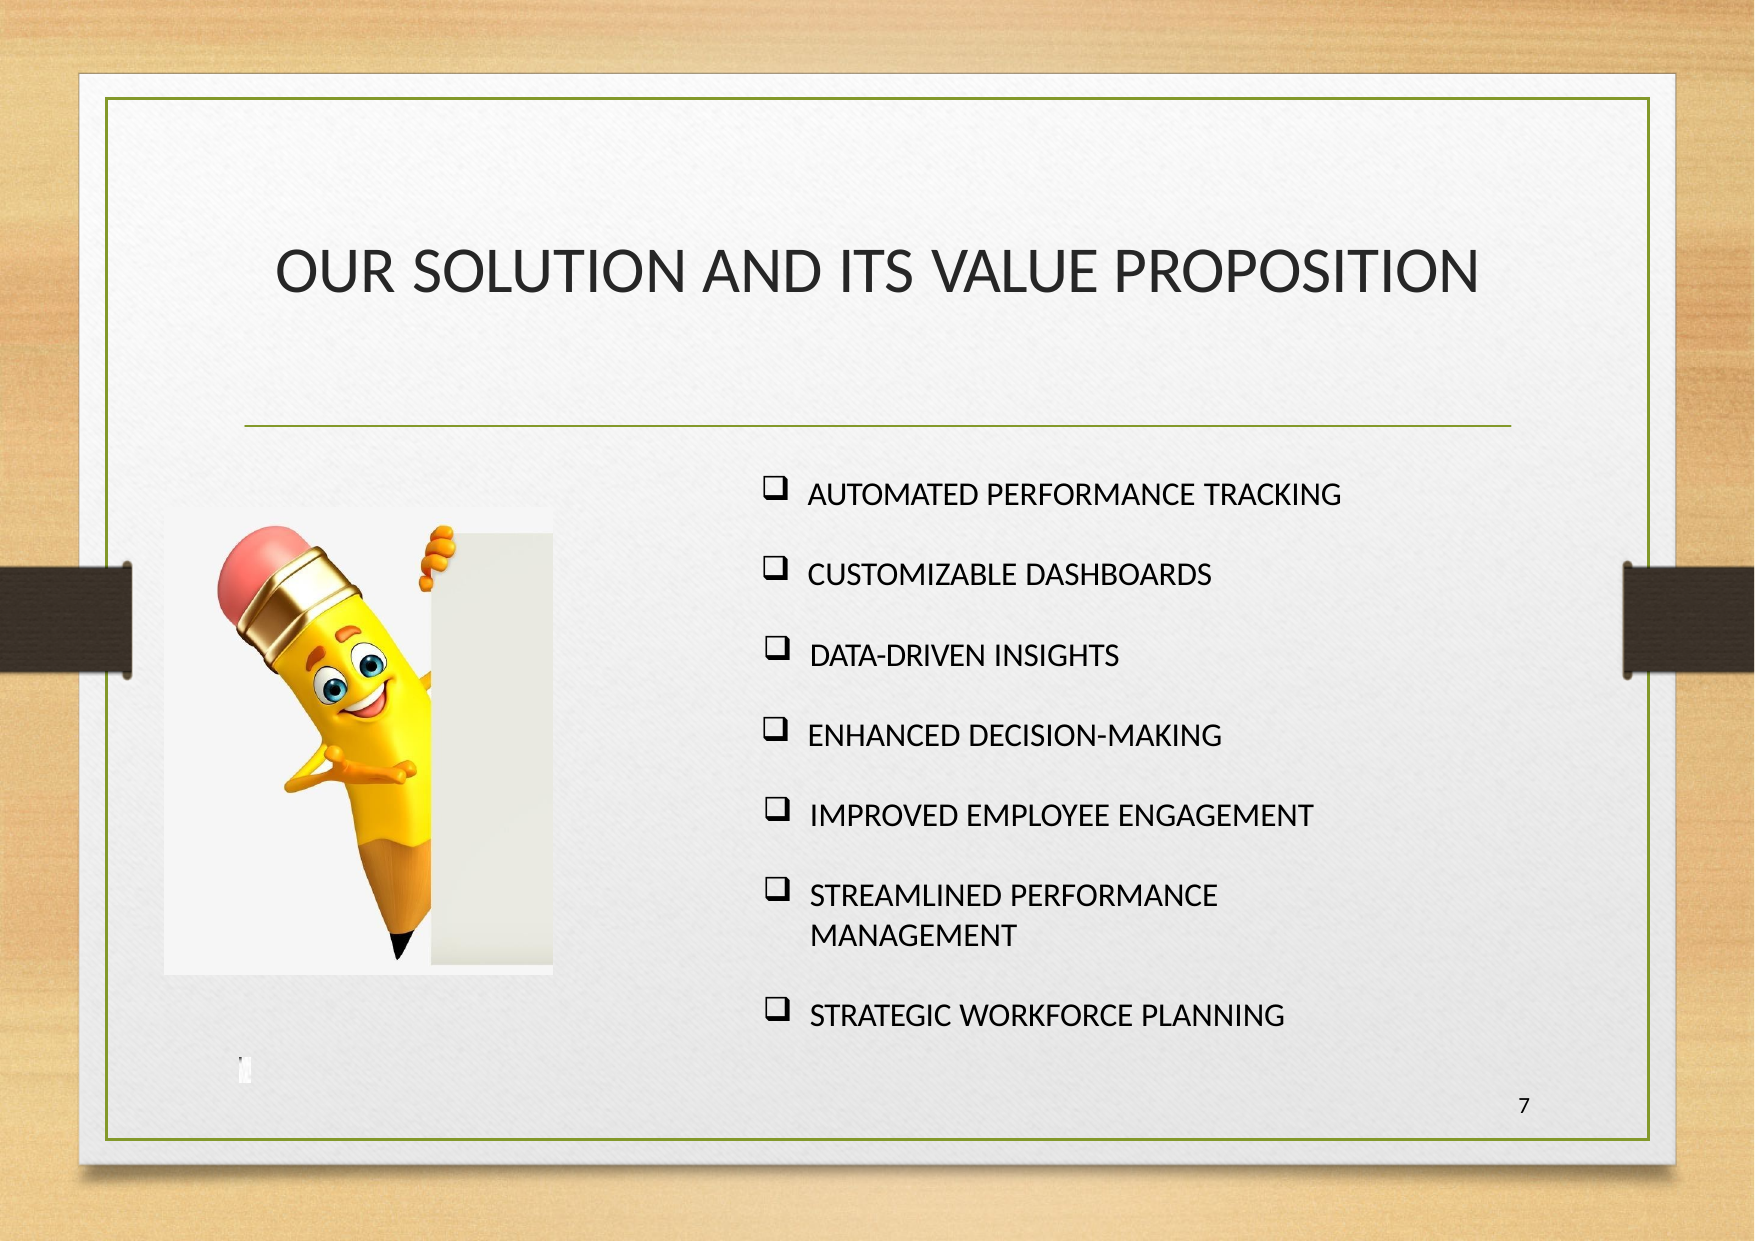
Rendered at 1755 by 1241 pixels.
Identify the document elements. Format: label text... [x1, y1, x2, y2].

text_box AUTOMATED PERFORMANCE TRACKING CUSTOMIZABLE DASHBOARDS DATA-DRIVEN INSIGHTS ENHANCED DECISION-MAKING IMPROVED EMPLOYEE ENGAGEMENT STREAMLINED PERFORMANCE MANAGEMENT STRATEGIC WORKFORCE PLANNING [760, 470, 1520, 1034]
title OUR SOLUTION AND ITS VALUE PROPOSITION [196, 160, 1558, 371]
picture [0, 0, 1755, 1241]
slide_number 7 [1454, 743, 1531, 1241]
